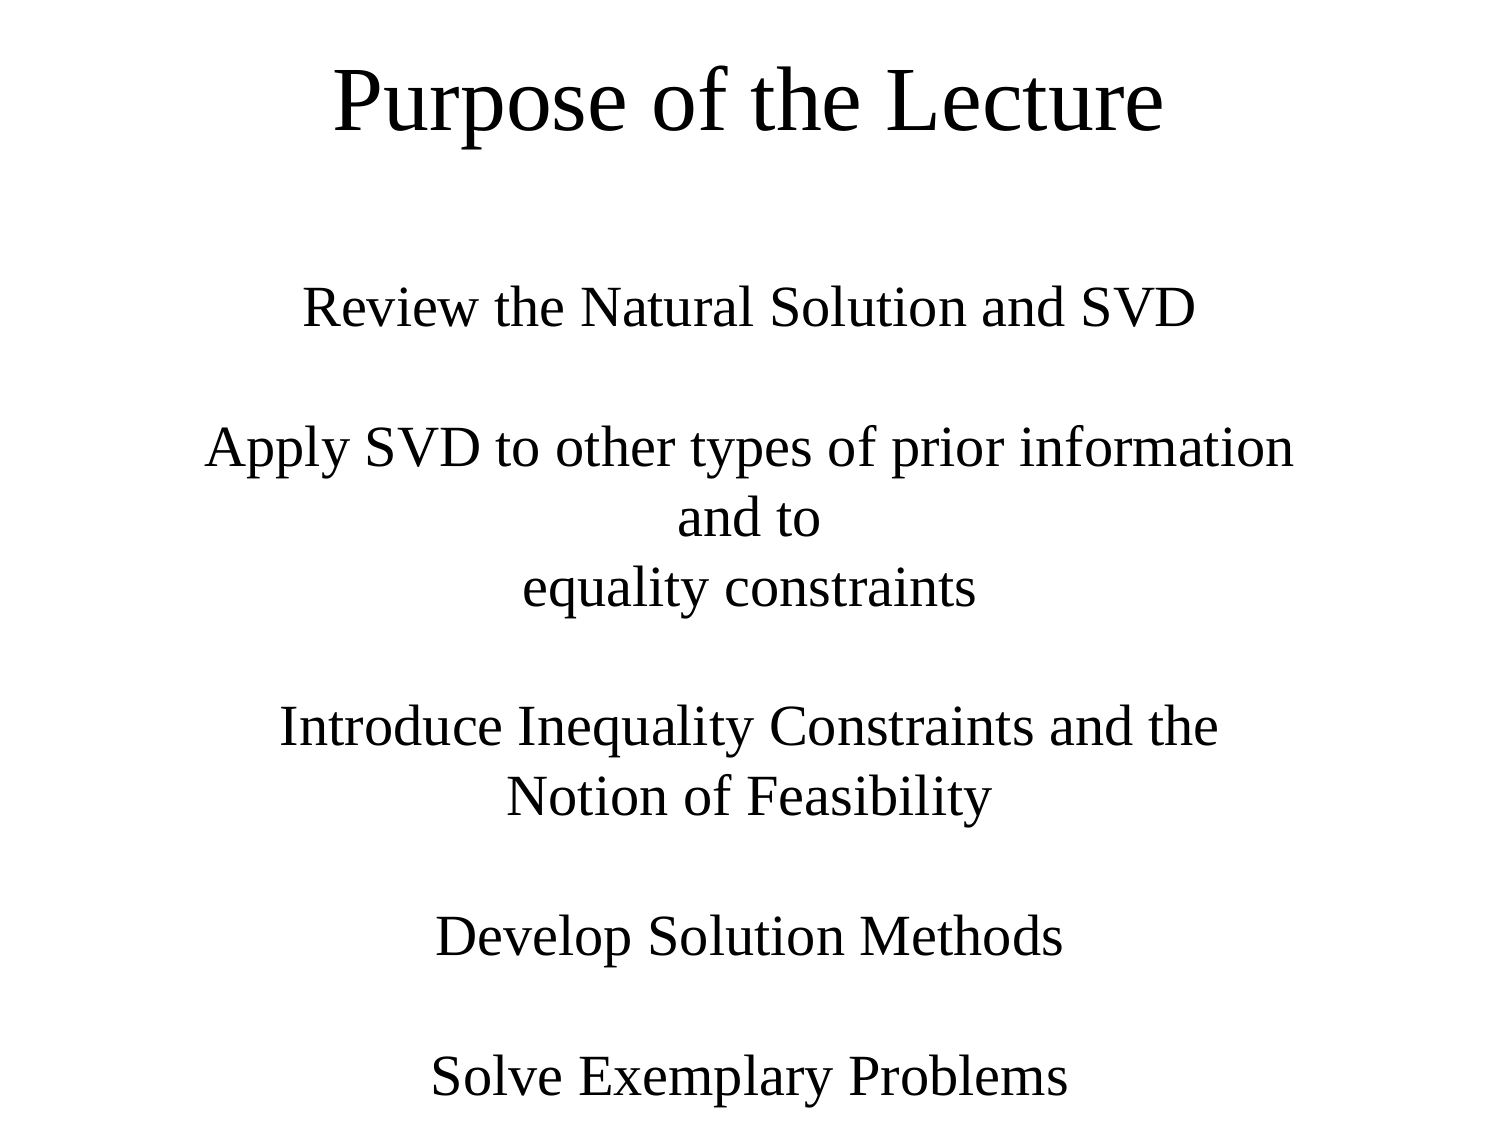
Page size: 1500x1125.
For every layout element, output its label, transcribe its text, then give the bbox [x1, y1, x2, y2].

text_box Review the Natural Solution and SVD Apply SVD to other types of prior information and to equality constraints Introduce Inequality Constraints and the Notion of Feasibility Develop Solution Methods Solve Exemplary Problems [0, 249, 1500, 1125]
title Purpose of the Lecture [75, 0, 1425, 188]
